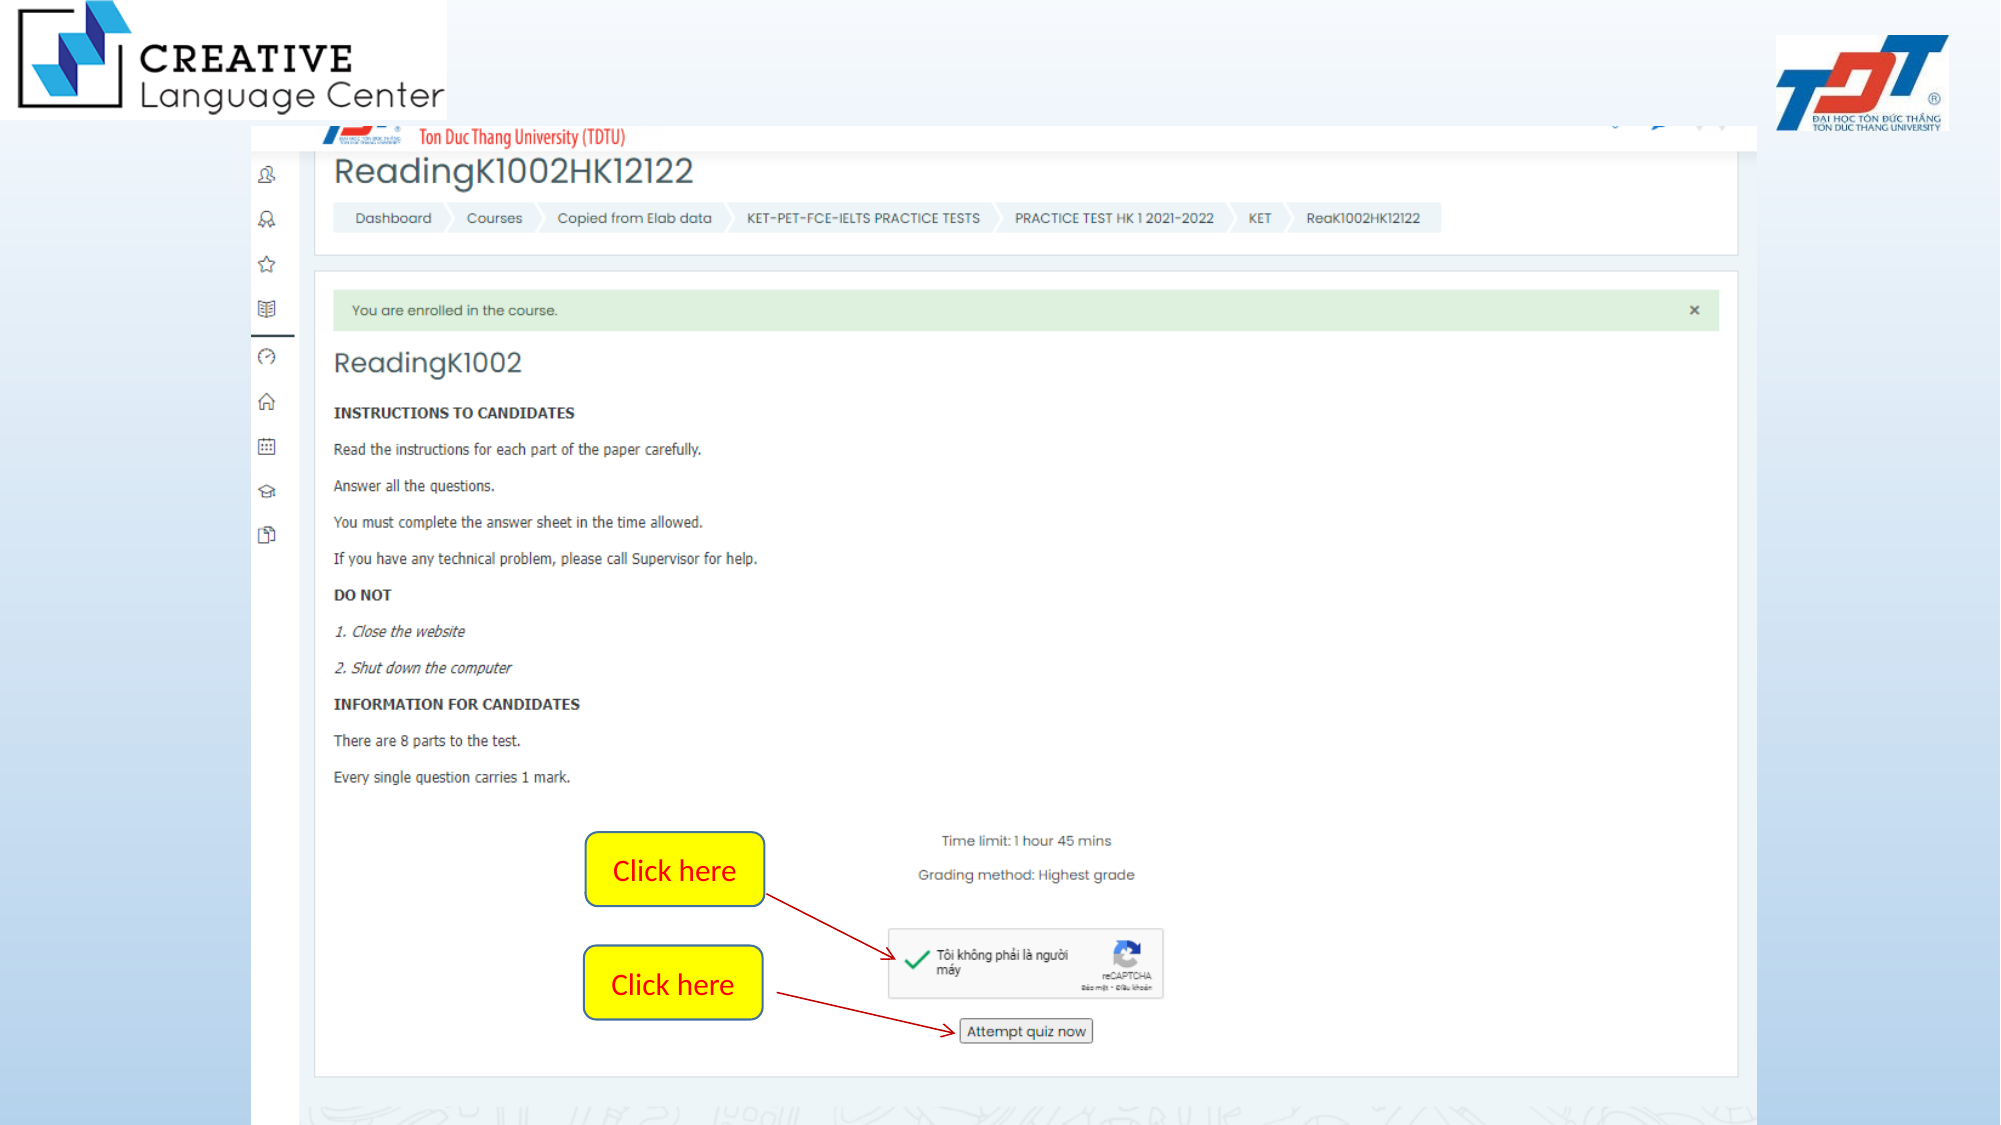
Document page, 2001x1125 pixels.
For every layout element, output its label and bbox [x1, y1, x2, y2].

text_box [766, 893, 896, 960]
text_box [776, 992, 956, 1034]
picture [1776, 35, 1949, 131]
picture [251, 126, 1757, 1125]
picture [0, 0, 447, 120]
